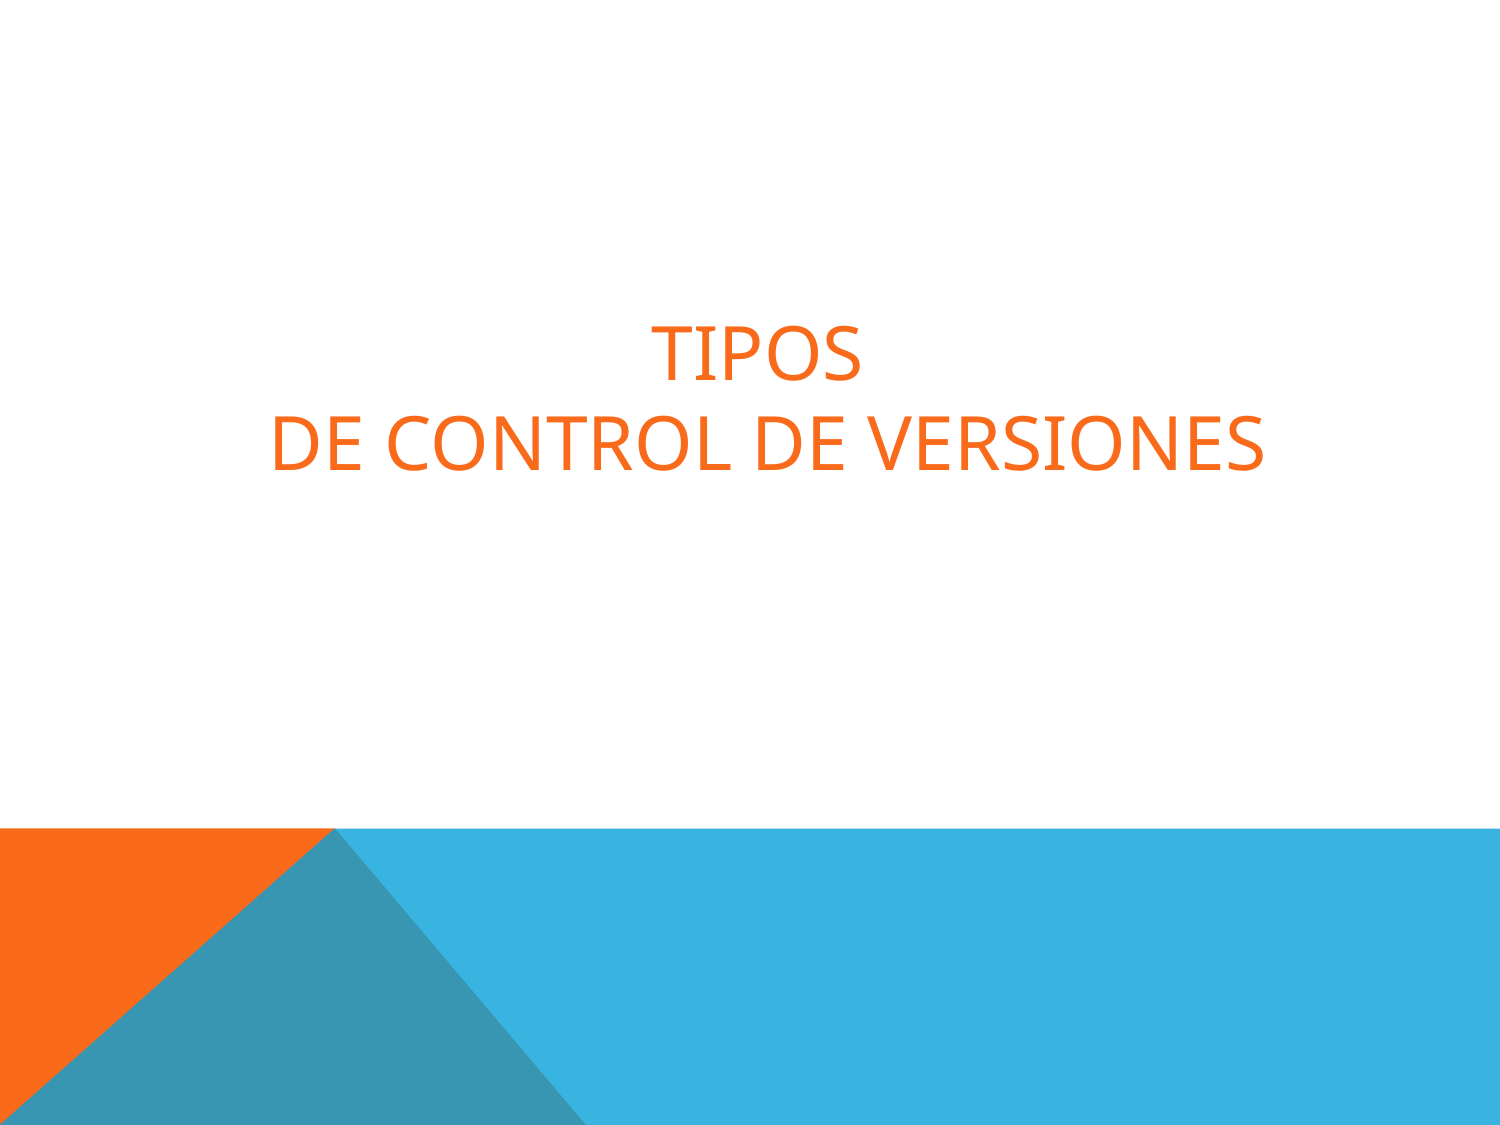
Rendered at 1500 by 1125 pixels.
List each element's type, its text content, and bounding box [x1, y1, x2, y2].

title TIPOS DE CONTROL DE VERSIONES [112, 349, 1424, 440]
